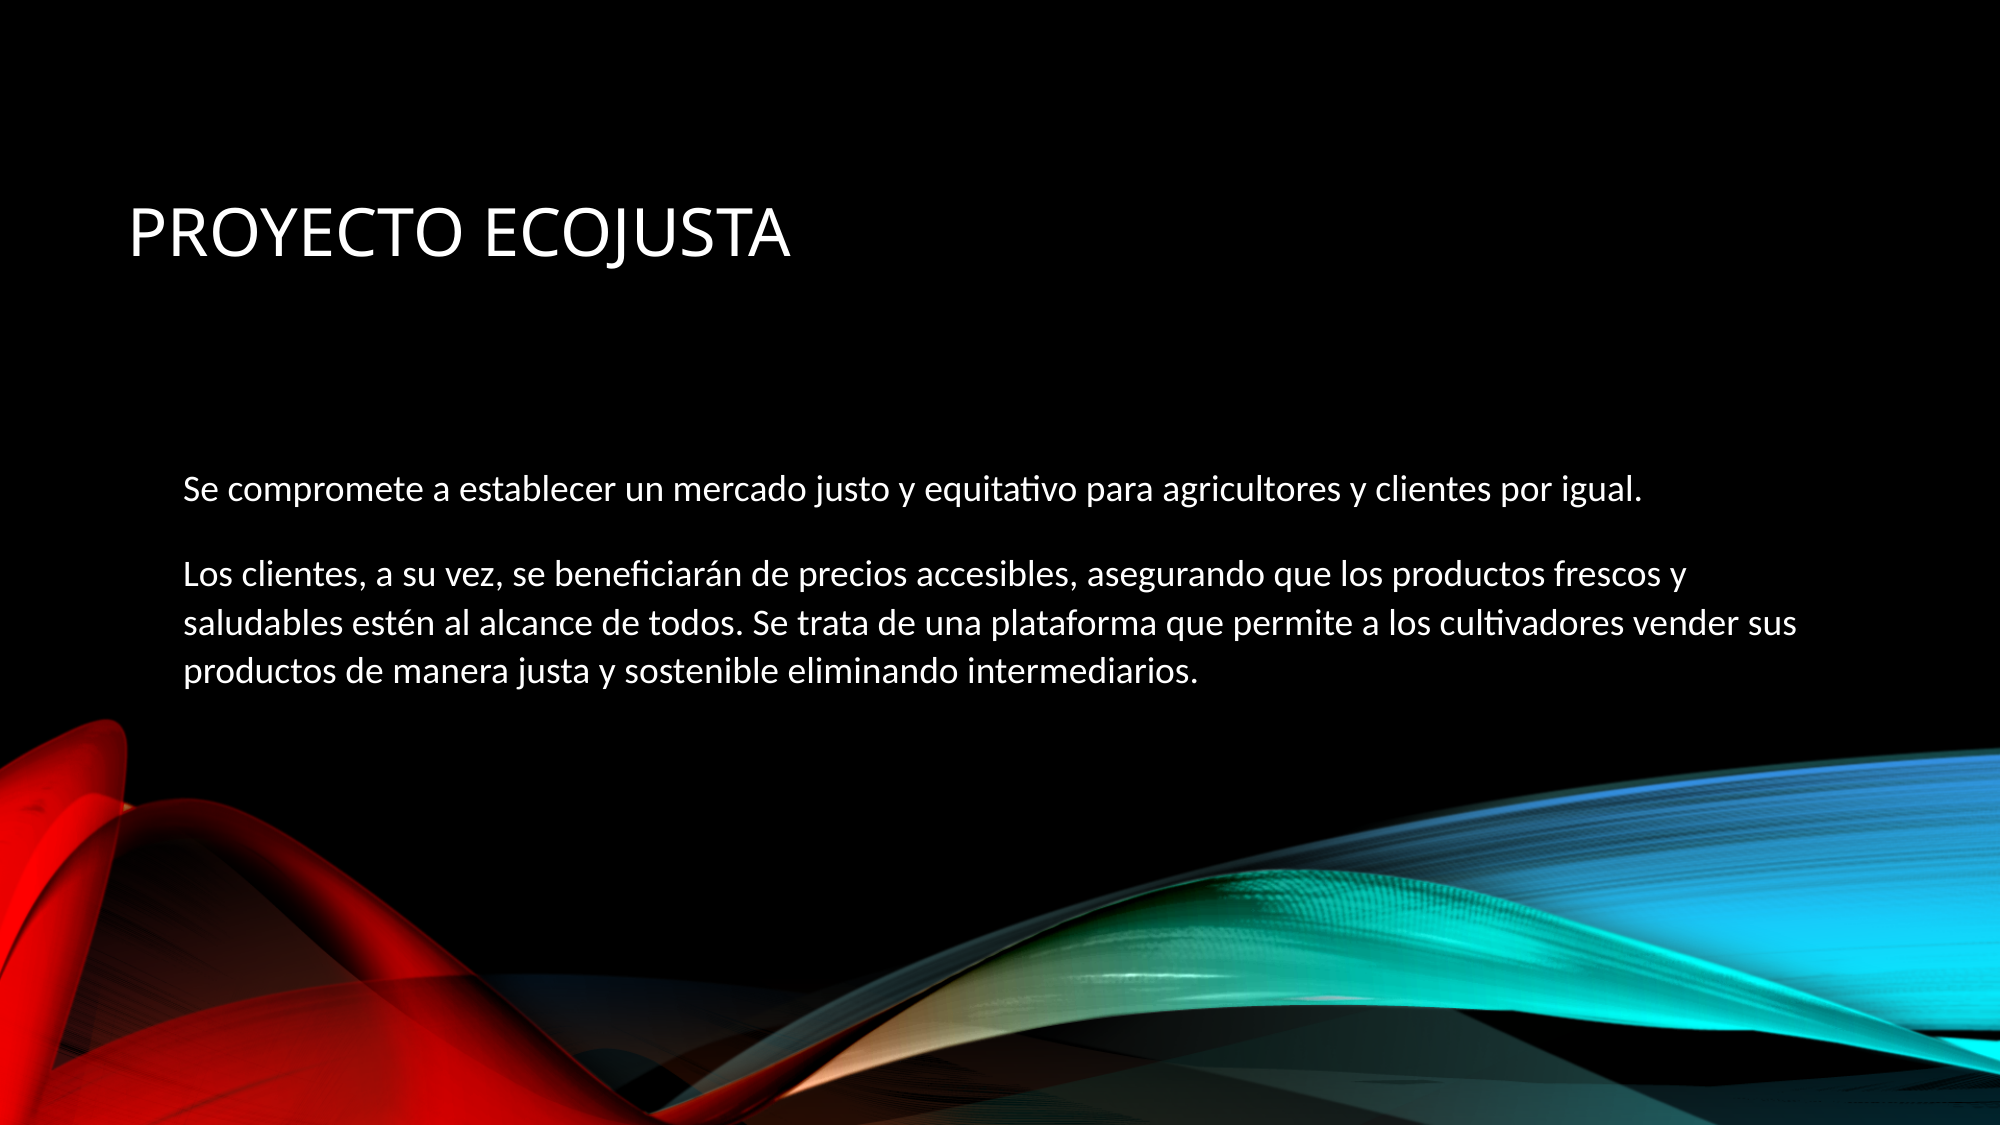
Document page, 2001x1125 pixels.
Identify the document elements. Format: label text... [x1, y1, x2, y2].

title Proyecto ECOJUSTA [112, 123, 1888, 346]
list Se compromete a establecer un mercado justo y equitativo para agricultores y clientes por igual. Los clientes, a su vez, se beneficiarán de precios accesibles, asegurando que los productos frescos y saludables estén al alcance de todos. Se trata de una plataforma que permite a los cultivadores vender sus productos de manera justa y sostenible eliminando intermediarios. [168, 345, 1830, 879]
picture [0, 717, 2000, 1125]
